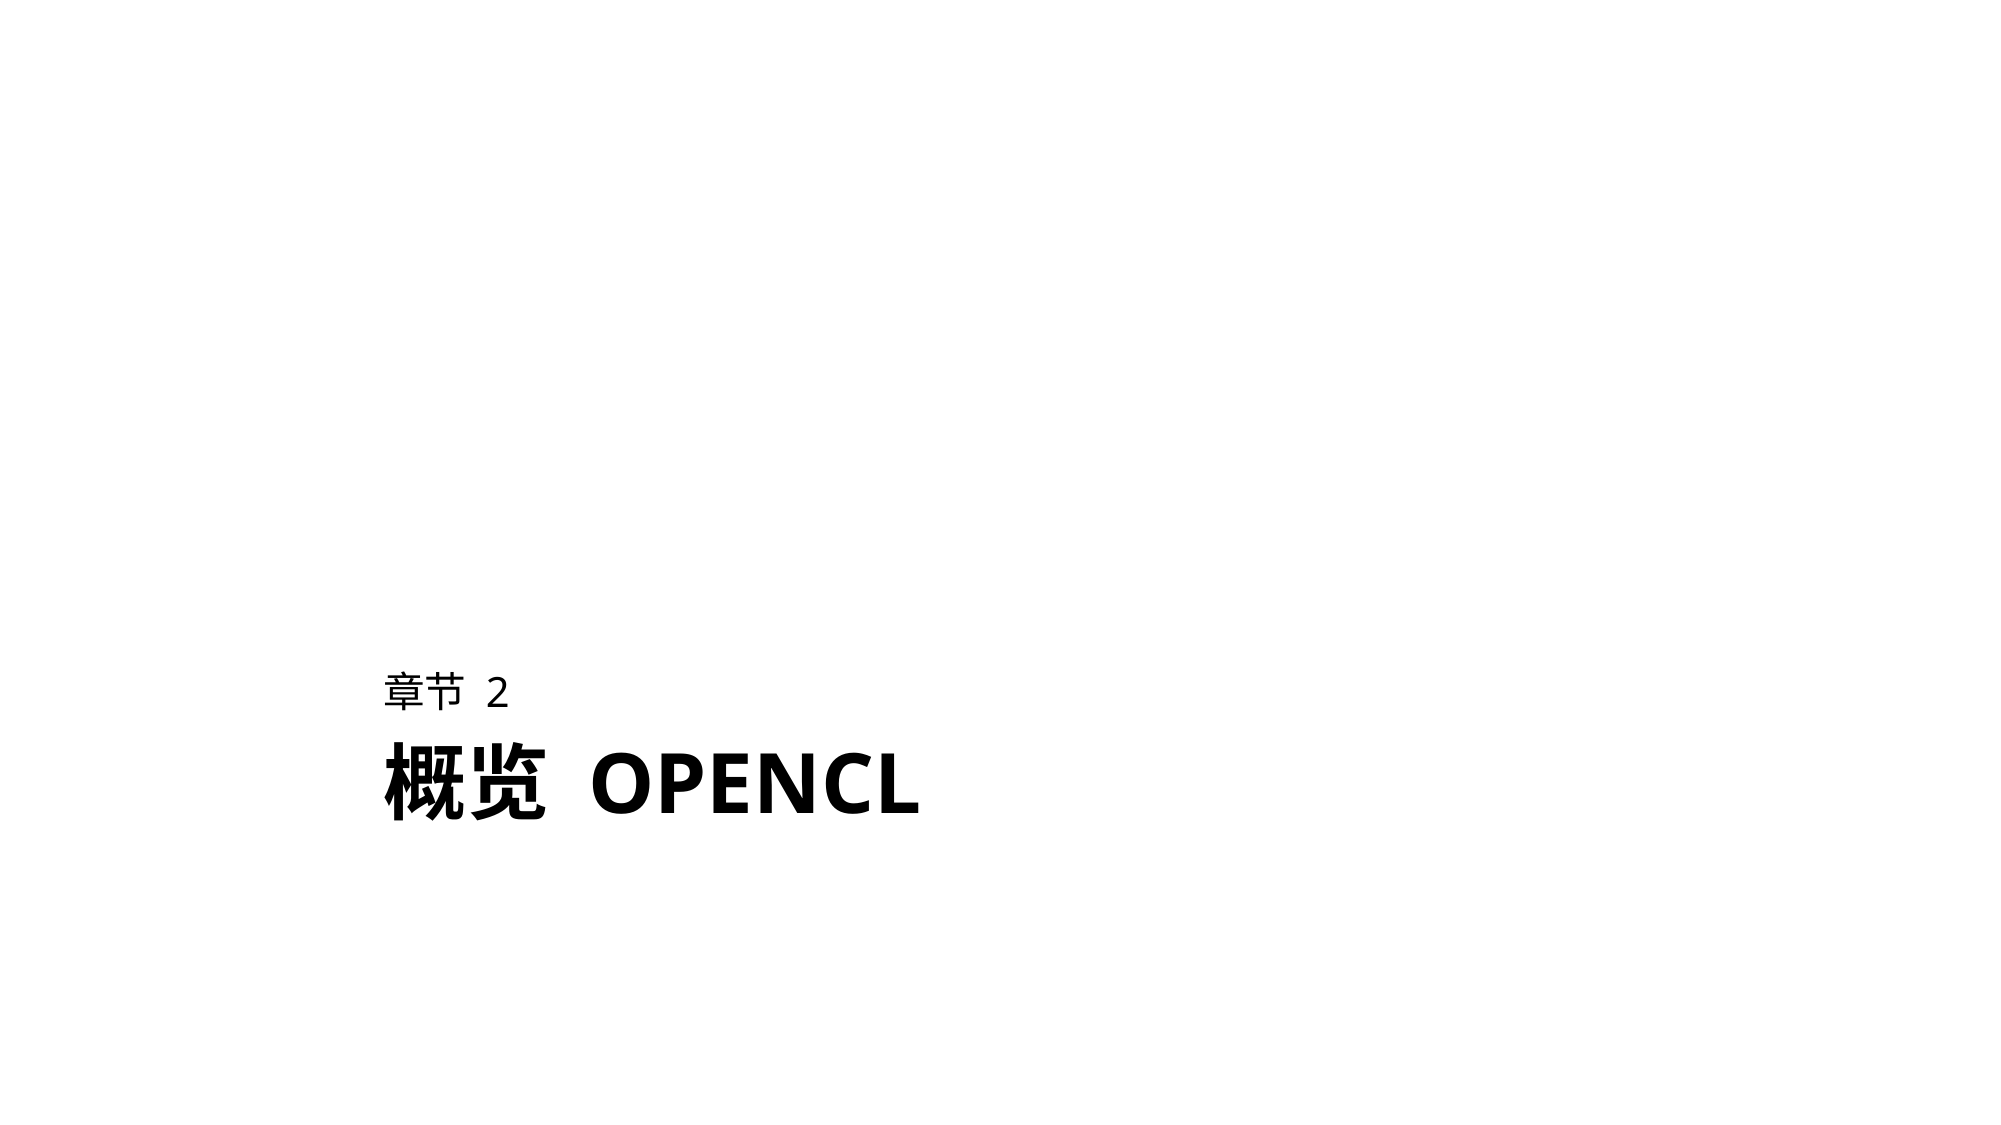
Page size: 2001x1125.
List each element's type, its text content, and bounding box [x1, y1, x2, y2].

text_box 章节 2 [368, 476, 1644, 723]
text_box 概览 OpenCL [368, 723, 1644, 947]
